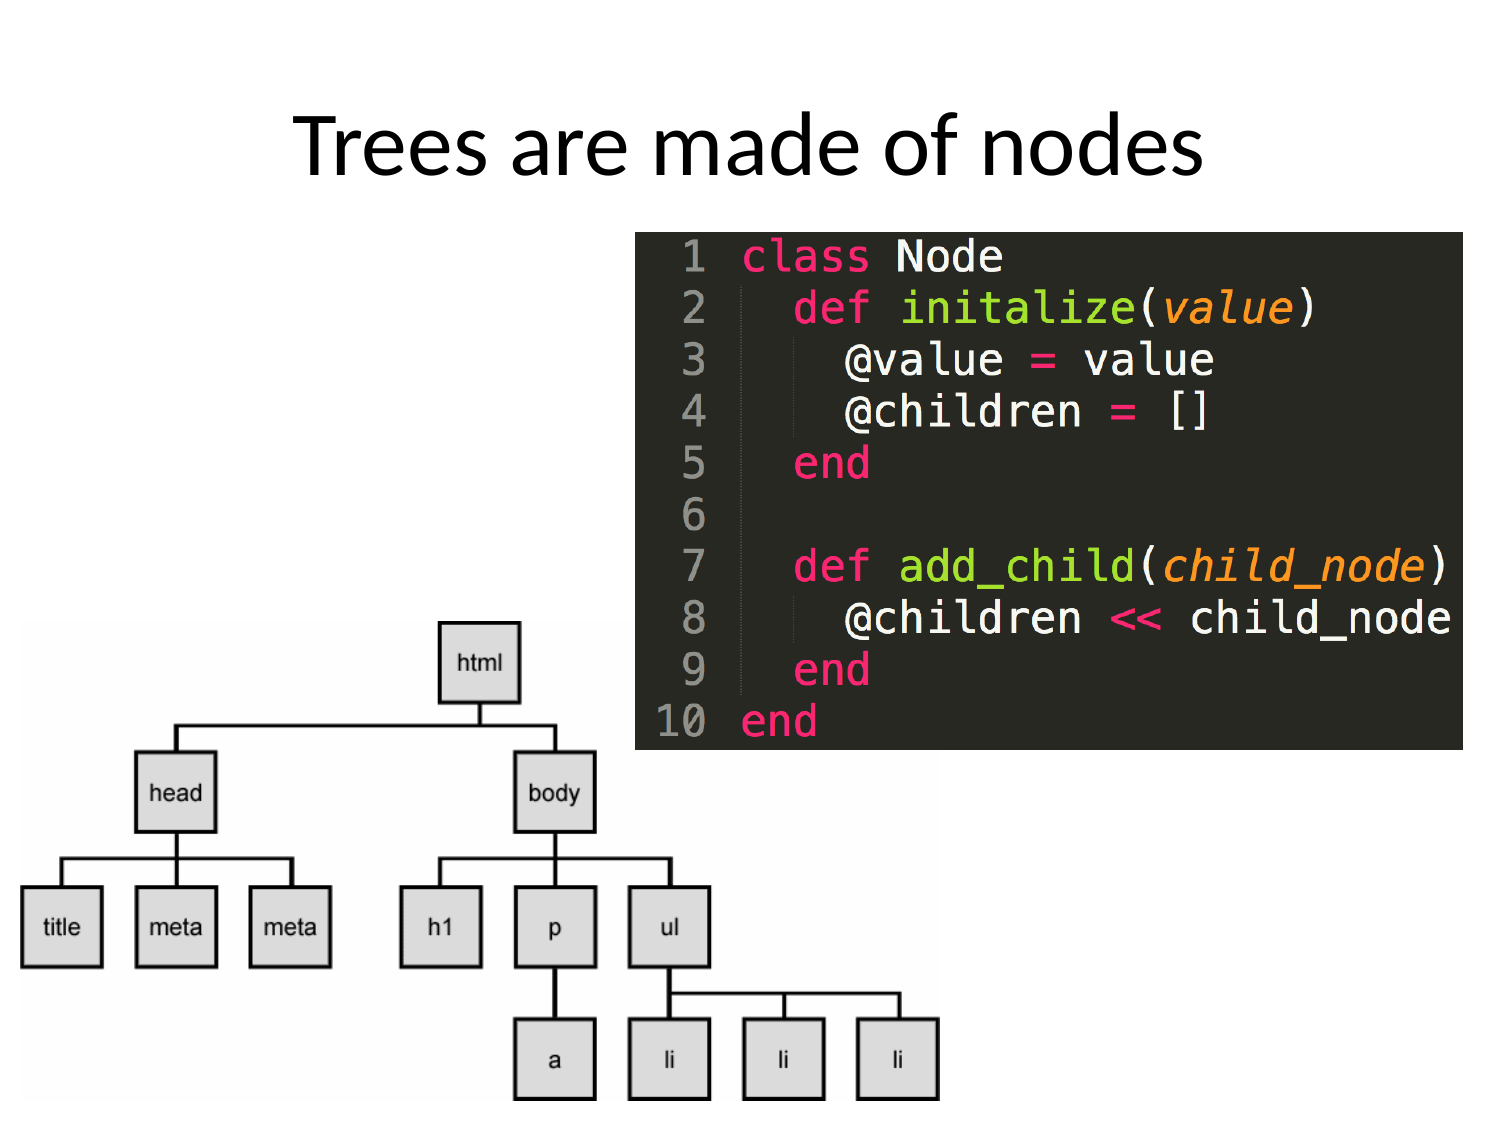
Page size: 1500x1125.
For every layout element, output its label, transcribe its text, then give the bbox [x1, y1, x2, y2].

title Trees are made of nodes [75, 45, 1425, 233]
picture [20, 232, 1464, 1102]
